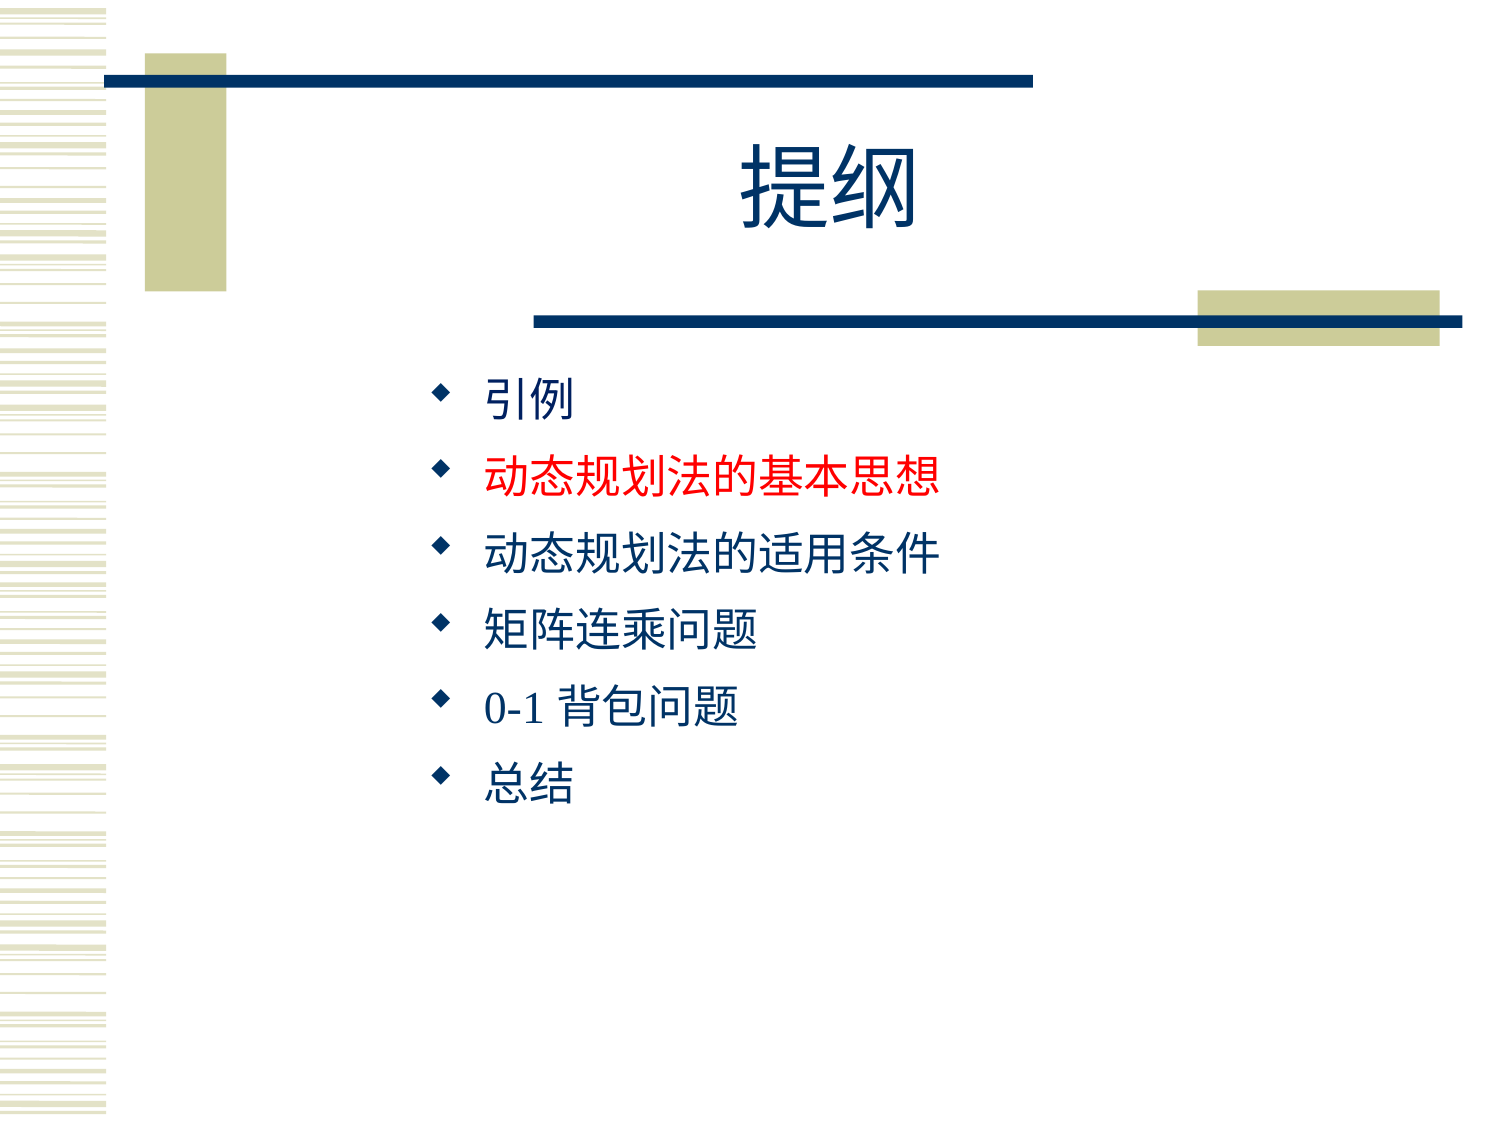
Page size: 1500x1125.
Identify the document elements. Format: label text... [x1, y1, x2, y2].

list 引例 动态规划法的基本思想 动态规划法的适用条件 矩阵连乘问题 0-1背包问题 总结 [412, 363, 1439, 1001]
title 提纲 [224, 99, 1436, 288]
